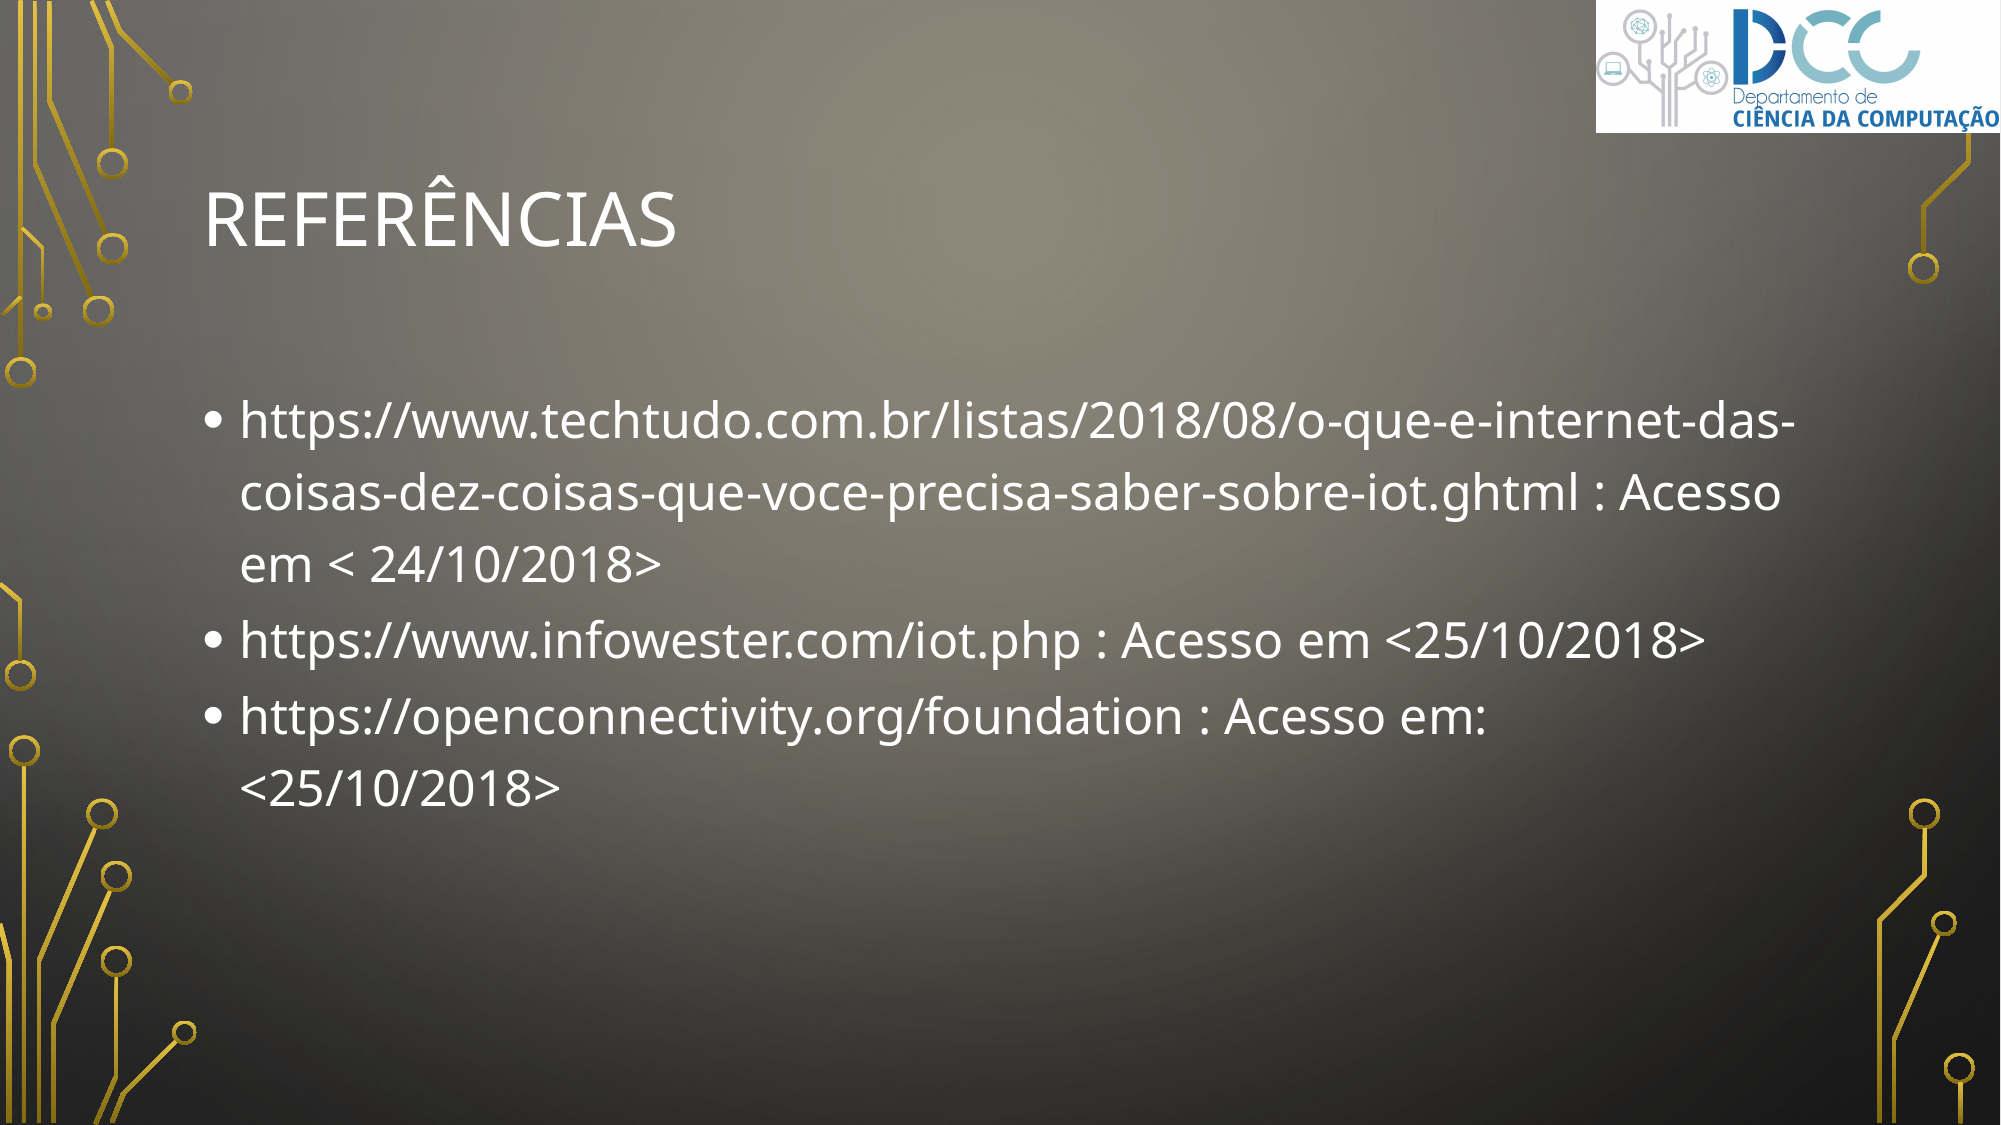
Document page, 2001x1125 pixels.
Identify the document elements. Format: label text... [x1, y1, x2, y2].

title ReferêNCIAS [187, 101, 1813, 344]
list https://www.techtudo.com.br/listas/2018/08/o-que-e-internet-das-coisas-dez-coisas-que-voce-precisa-saber-sobre-iot.ghtml : Acesso em < 24/10/2018> https://www.infowester.com/iot.php : Acesso em <25/10/2018> https://openconnectivity.org/foundation : Acesso em: <25/10/2018> [187, 369, 1813, 950]
picture [1595, 0, 2000, 133]
